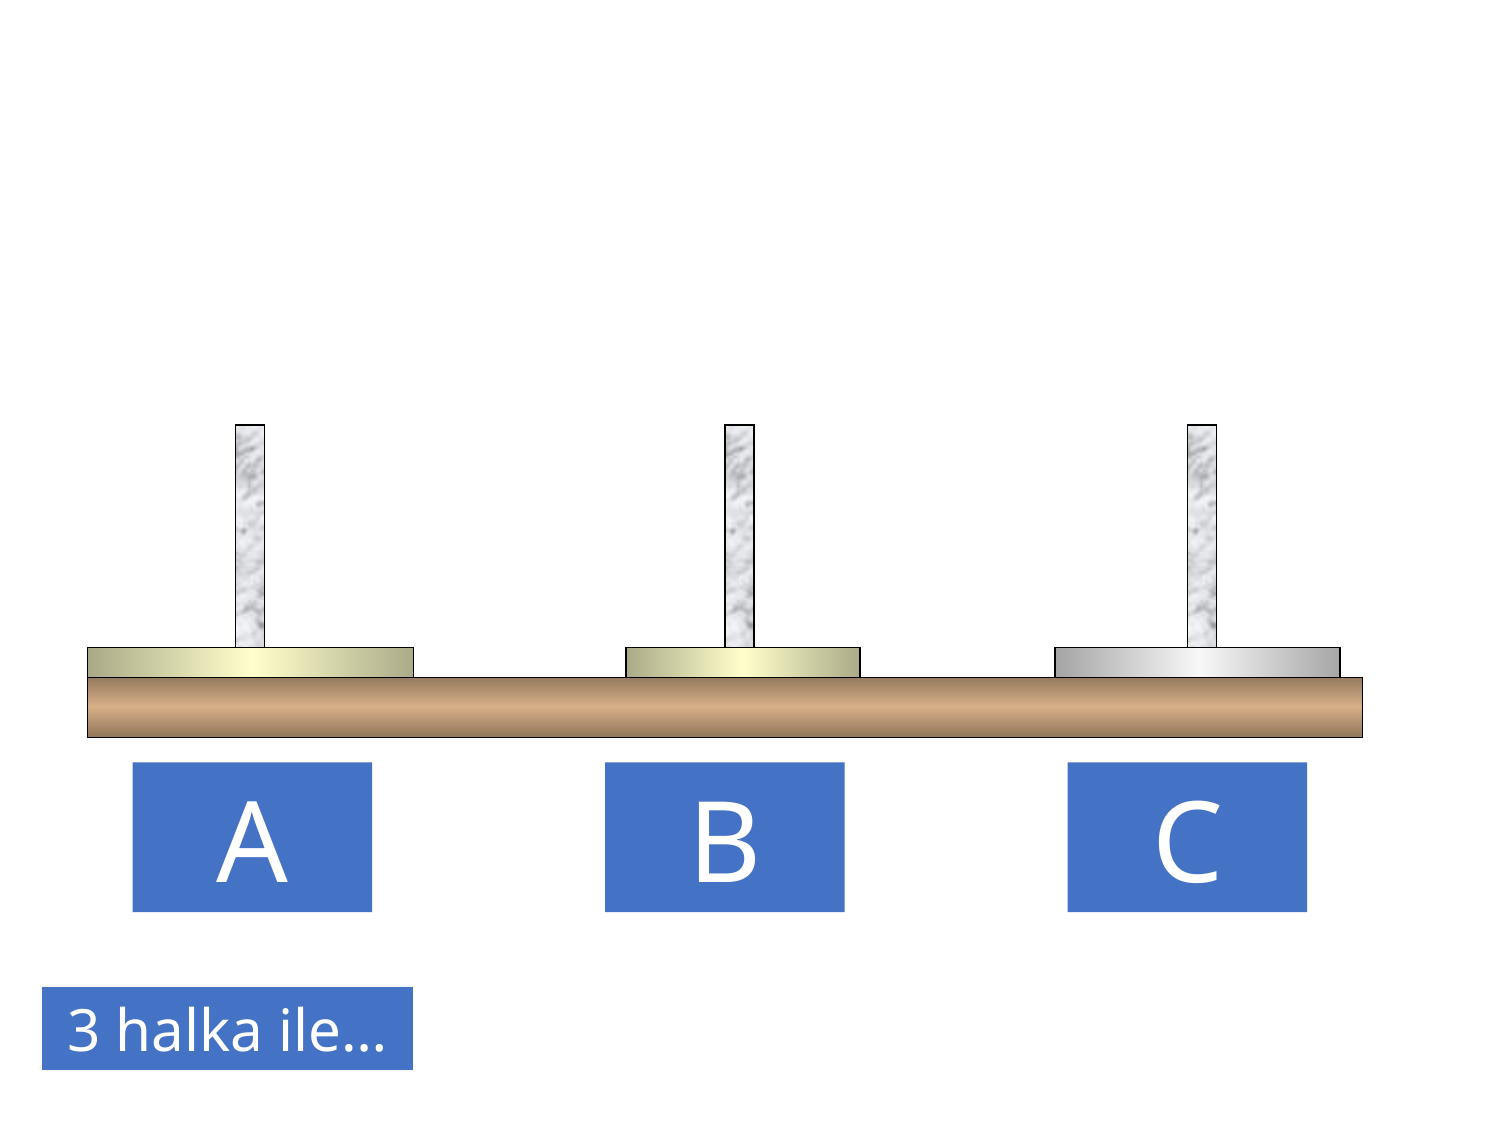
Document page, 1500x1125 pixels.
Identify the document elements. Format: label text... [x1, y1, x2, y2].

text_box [87, 424, 1363, 738]
text_box A [132, 762, 373, 913]
text_box C [1067, 762, 1308, 913]
text_box 3 halka ile… [41, 985, 414, 1071]
text_box B [605, 762, 845, 913]
